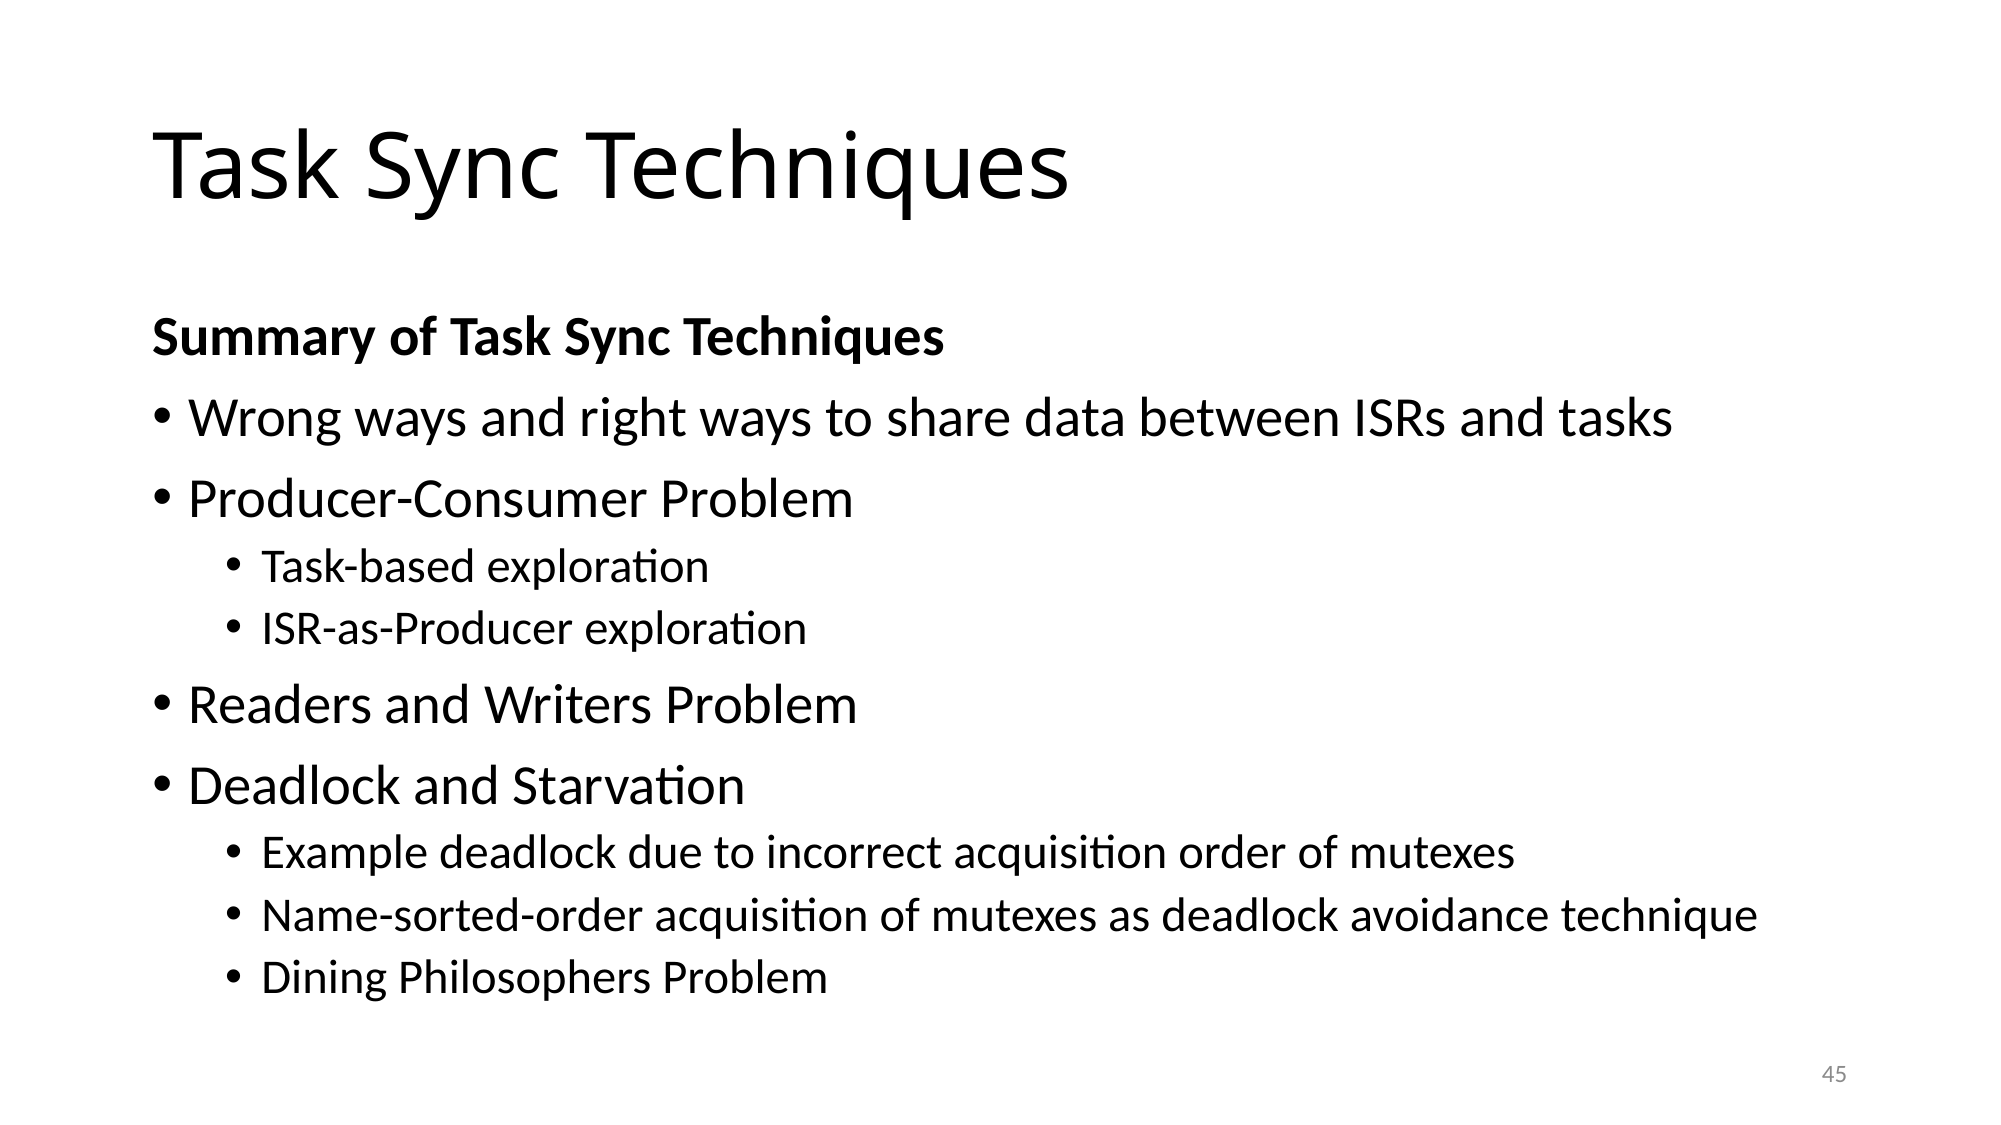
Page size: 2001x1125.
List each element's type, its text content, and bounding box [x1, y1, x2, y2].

slide_number 45 [1412, 1042, 1863, 1103]
title Task Sync Techniques [137, 59, 1863, 278]
list Summary of Task Sync Techniques Wrong ways and right ways to share data between ISRs and tasks Producer-Consumer Problem Task-based exploration ISR-as-Producer exploration Readers and Writers Problem Deadlock and Starvation Example deadlock due to incorrect acquisition order of mutexes Name-sorted-order acquisition of mutexes as deadlock avoidance technique Dining Philosophers Problem [137, 299, 1863, 1014]
